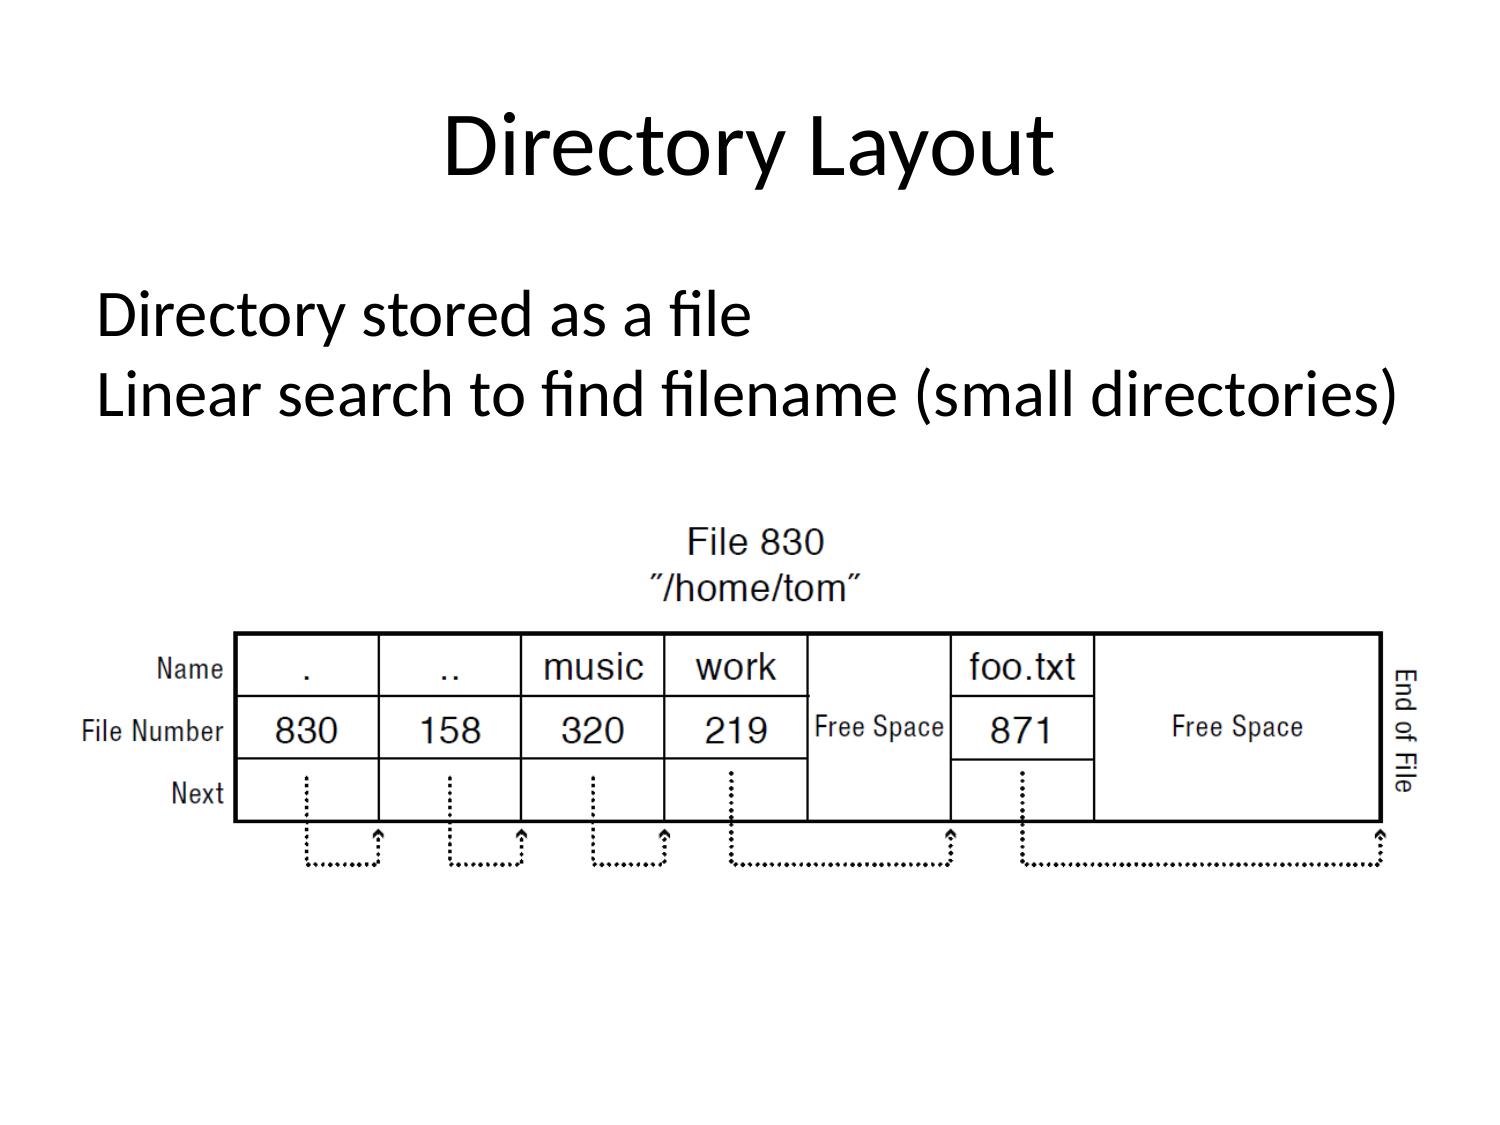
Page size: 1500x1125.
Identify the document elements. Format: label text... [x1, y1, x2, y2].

title Directory Layout [75, 45, 1425, 233]
text_box Directory stored as a file Linear search to find filename (small directories) [81, 262, 1416, 438]
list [74, 517, 1426, 881]
